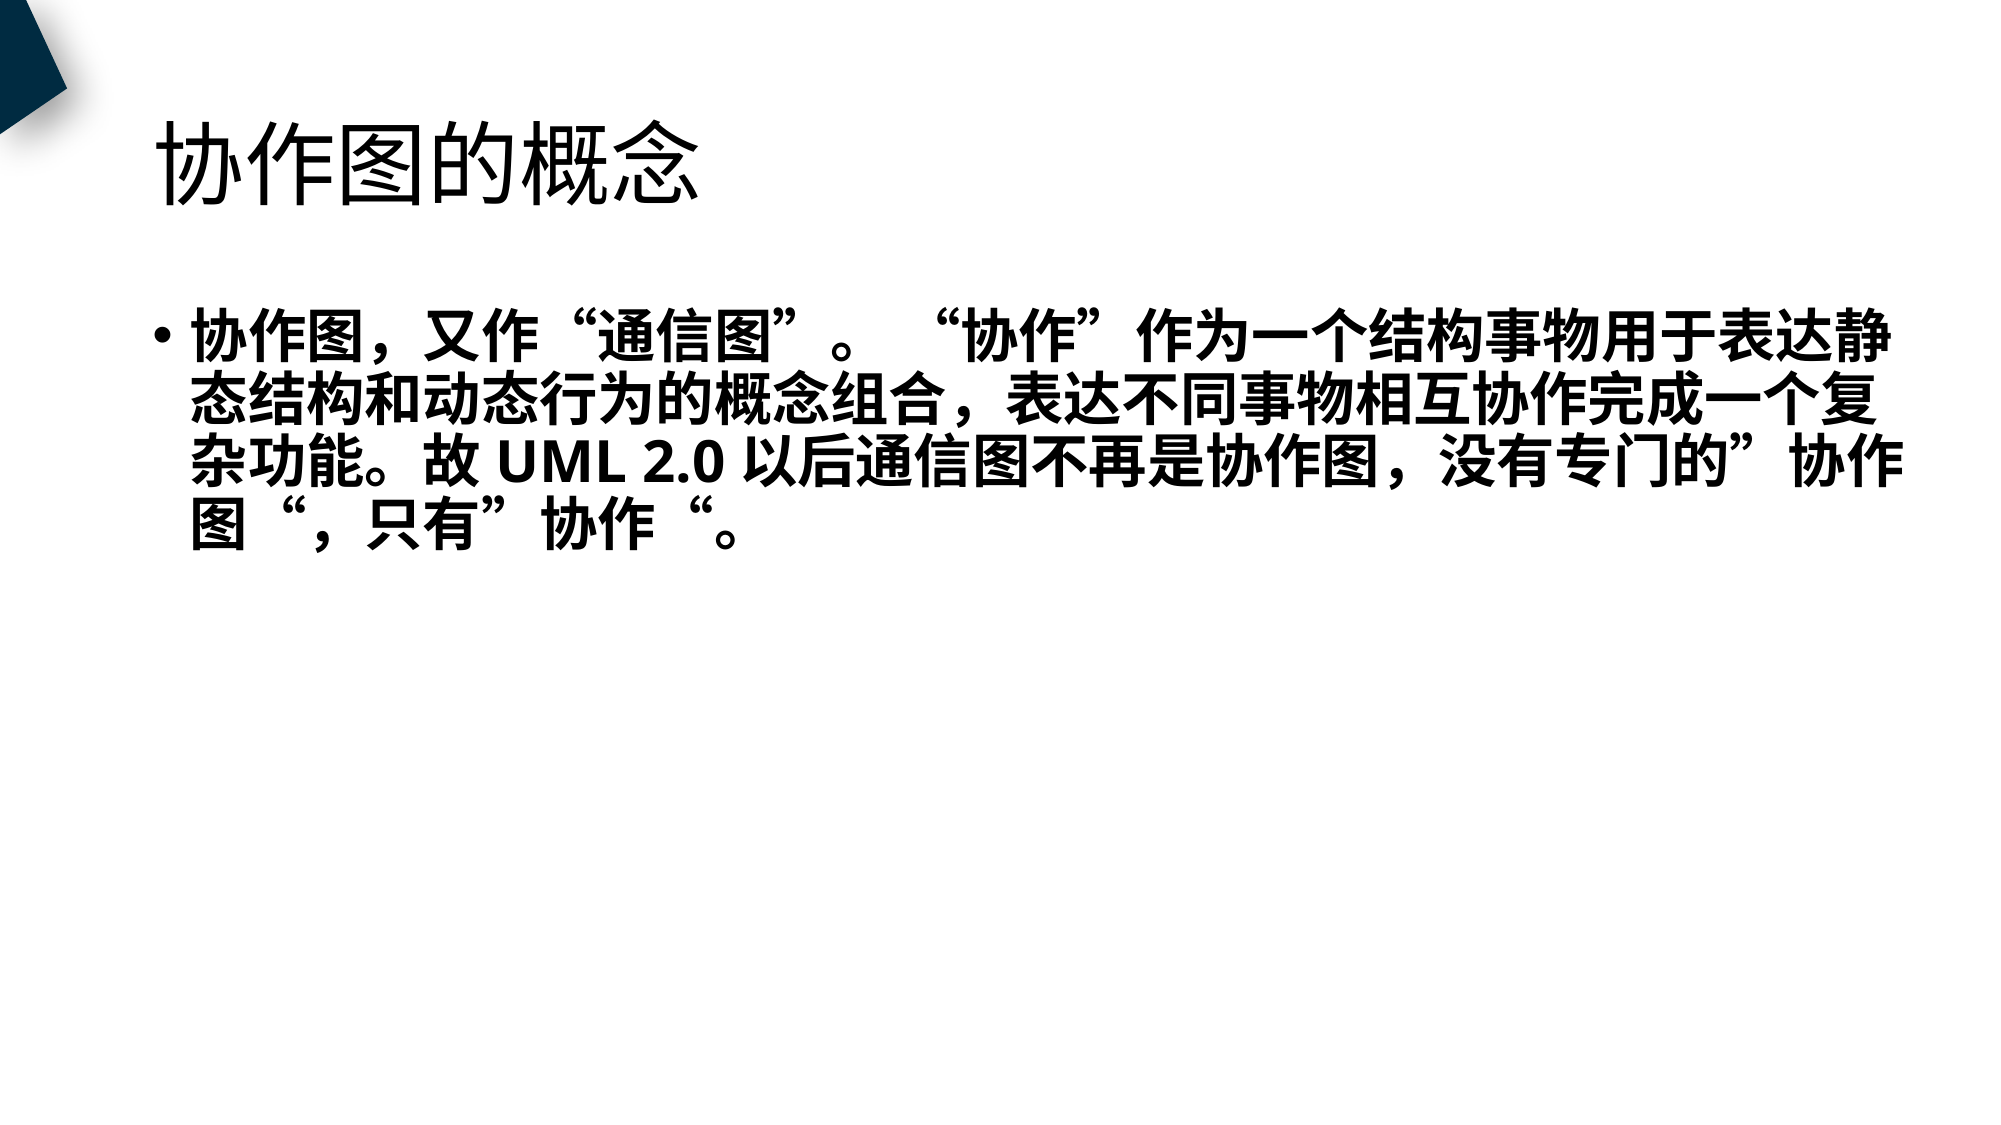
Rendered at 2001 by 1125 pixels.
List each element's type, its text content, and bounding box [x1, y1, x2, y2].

title 协作图的概念 [137, 59, 1863, 278]
list 协作图，又作“通信图”。 “协作”作为一个结构事物用于表达静态结构和动态行为的概念组合，表达不同事物相互协作完成一个复杂功能。故UML 2.0以后通信图不再是协作图，没有专门的”协作图“，只有”协作“。 [137, 299, 1944, 1106]
text_box [0, 0, 68, 135]
